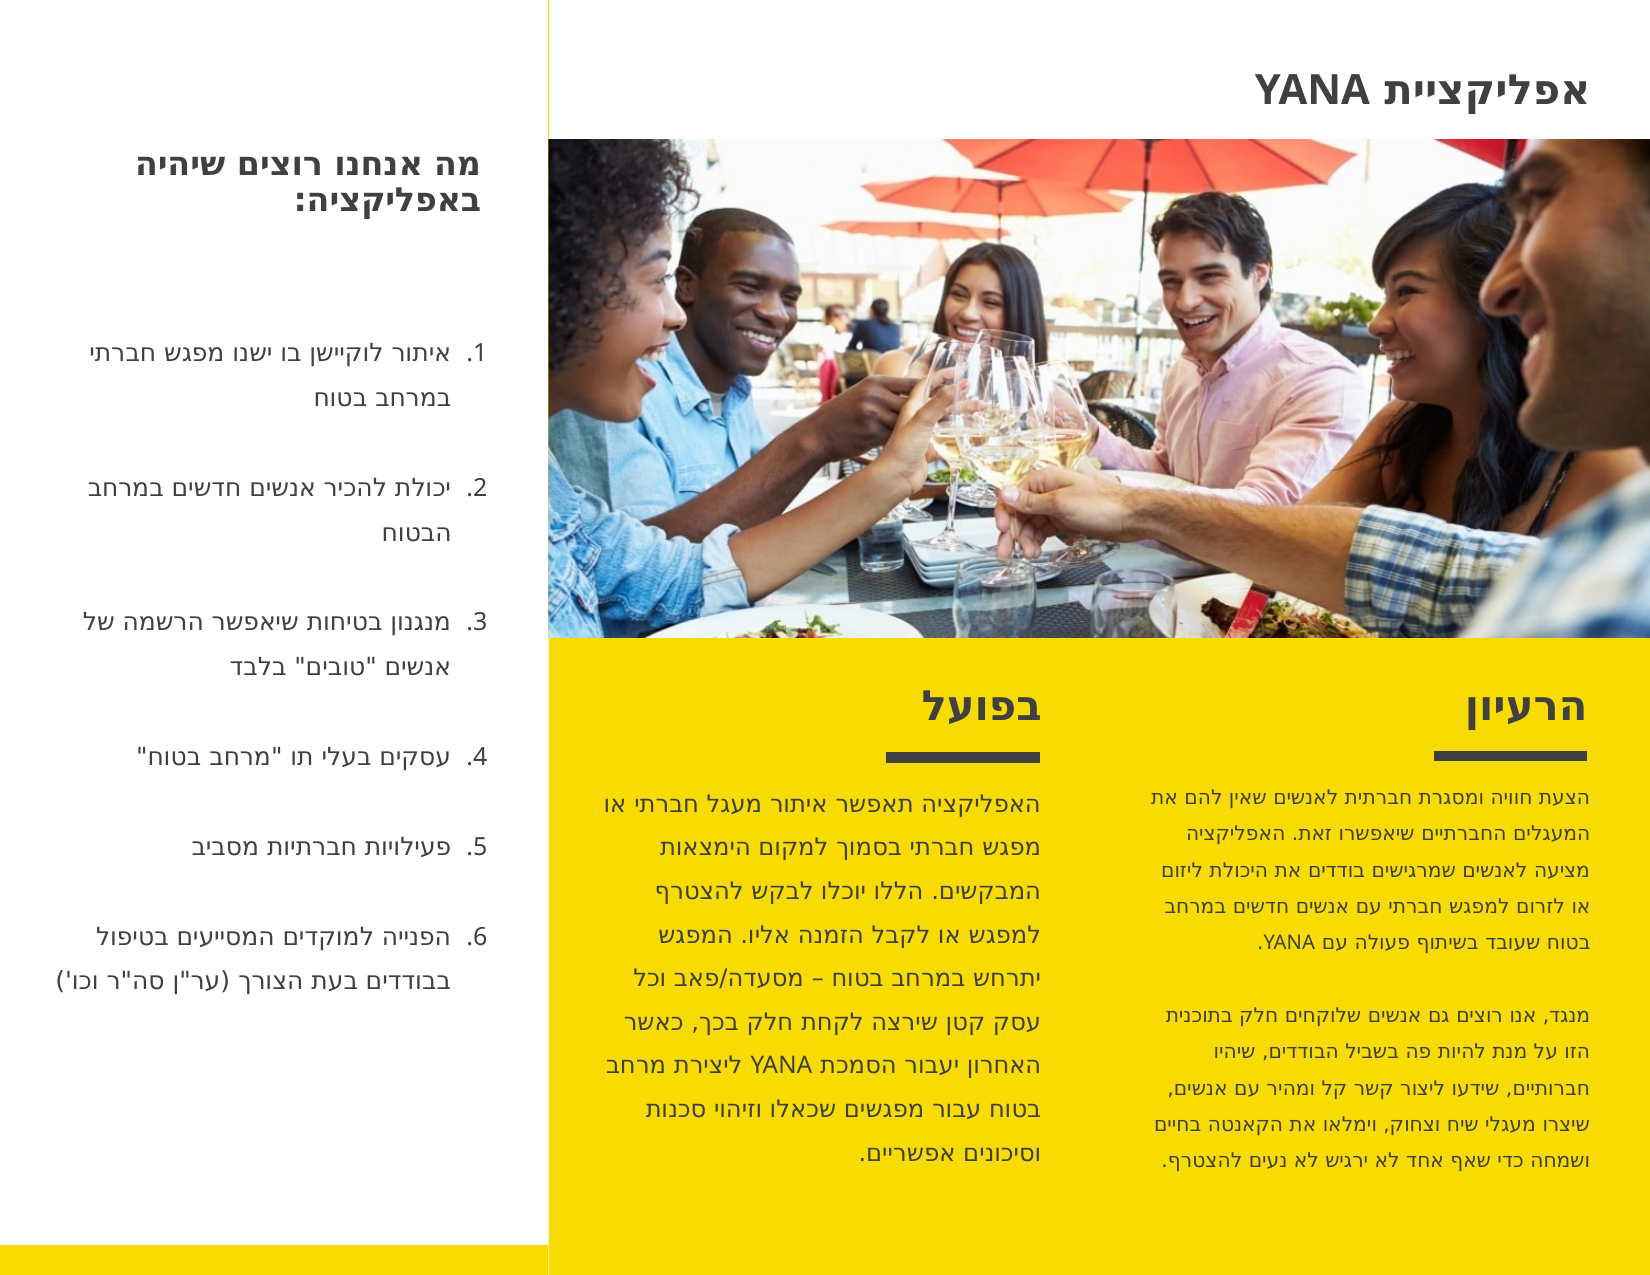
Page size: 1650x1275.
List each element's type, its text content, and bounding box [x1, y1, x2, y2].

list הצעת חוויה ומסגרת חברתית לאנשים שאין להם את המעגלים החברתיים שיאפשרו זאת. האפליקציה מציעה לאנשים שמרגישים בודדים את היכולת ליזום או לזרום למפגש חברתי עם אנשים חדשים במרחב בטוח שעובד בשיתוף פעולה עם YANA. מנגד, אנו רוצים גם אנשים שלוקחים חלק בתוכנית הזו על מנת להיות פה בשביל הבודדים, שיהיו חברותיים, שידעו ליצור קשר קל ומהיר עם אנשים, שיצרו מעגלי שיח וצחוק, וימלאו את הקאנטה בחיים ושמחה כדי שאף אחד לא ירגיש לא נעים להצטרף. [1146, 764, 1607, 1249]
picture [548, 139, 1650, 638]
list מה אנחנו רוצים שיהיה באפליקציה: [36, 139, 497, 176]
list איתור לוקיישן בו ישנו מפגש חברתי במרחב בטוח יכולת להכיר אנשים חדשים במרחב הבטוח מנגנון בטיחות שיאפשר הרשמה של אנשים "טובים" בלבד עסקים בעלי תו "מרחב בטוח" פעילויות חברתיות מסביב הפנייה למוקדים המסייעים בטיפול בבודדים בעת הצורך (ער"ן סה"ר וכו') [36, 314, 505, 1229]
list אפליקציית YANA [1105, 0, 1607, 139]
list האפליקציה תאפשר איתור מעגל חברתי או מפגש חברתי בסמוך למקום הימצאות המבקשים. הללו יוכלו לבקש להצטרף למפגש או לקבל הזמנה אליו. המפגש יתרחש במרחב בטוח – מסעדה/פאב וכל עסק קטן שירצה לקחת חלק בכך, כאשר האחרון יעבור הסמכת YANA ליצירת מרחב בטוח עבור מפגשים שכאלו וזיהוי סכנות וסיכונים אפשריים. [596, 766, 1057, 1176]
title הרעיון [1142, 684, 1603, 727]
list בפועל [596, 684, 1057, 750]
